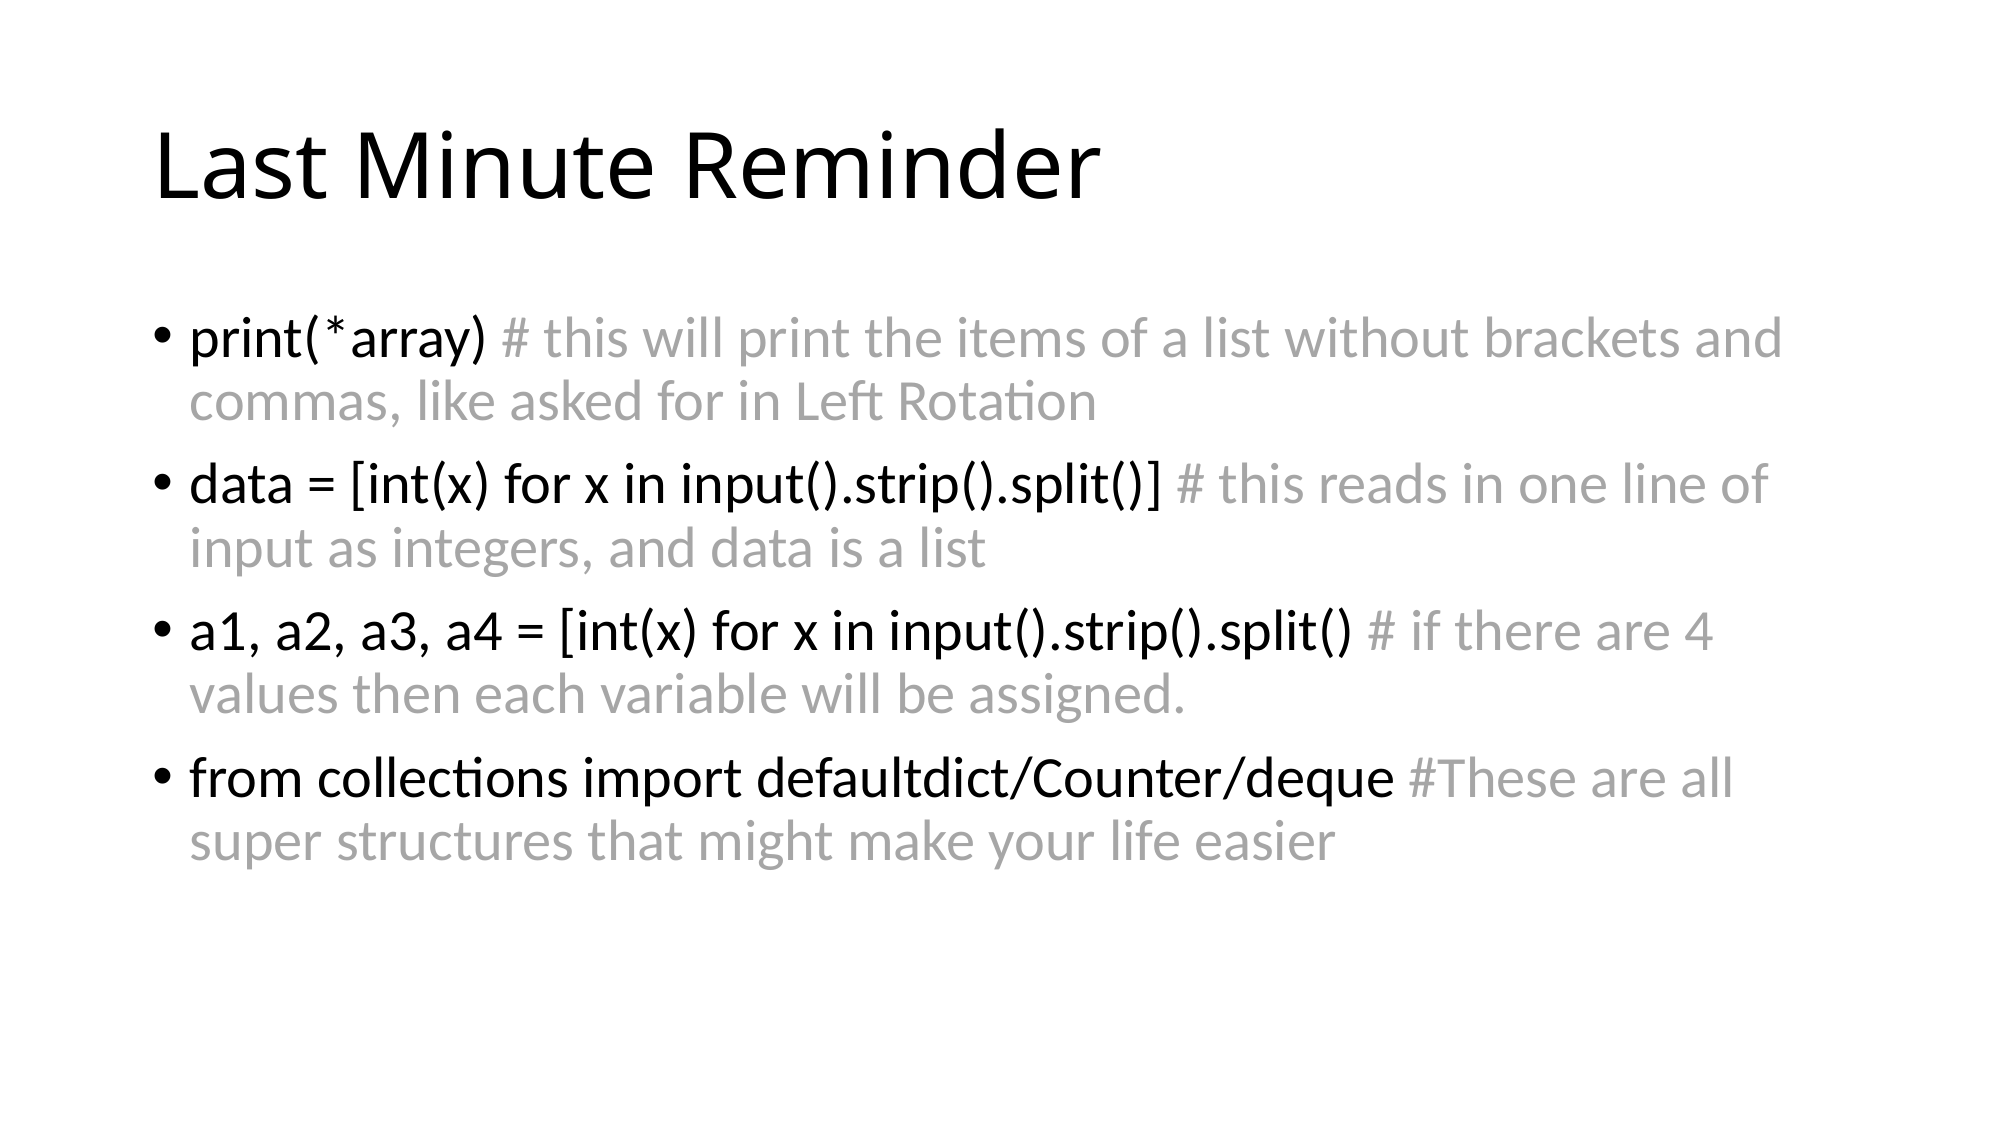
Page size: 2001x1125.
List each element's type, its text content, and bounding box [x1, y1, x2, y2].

title Last Minute Reminder [137, 59, 1863, 278]
list print(*array) # this will print the items of a list without brackets and commas, like asked for in Left Rotation data = [int(x) for x in input().strip().split()] # this reads in one line of input as integers, and data is a list a1, a2, a3, a4 = [int(x) for x in input().strip().split() # if there are 4 values then each variable will be assigned. from collections import defaultdict/Counter/deque #These are all super structures that might make your life easier [137, 299, 1863, 1014]
